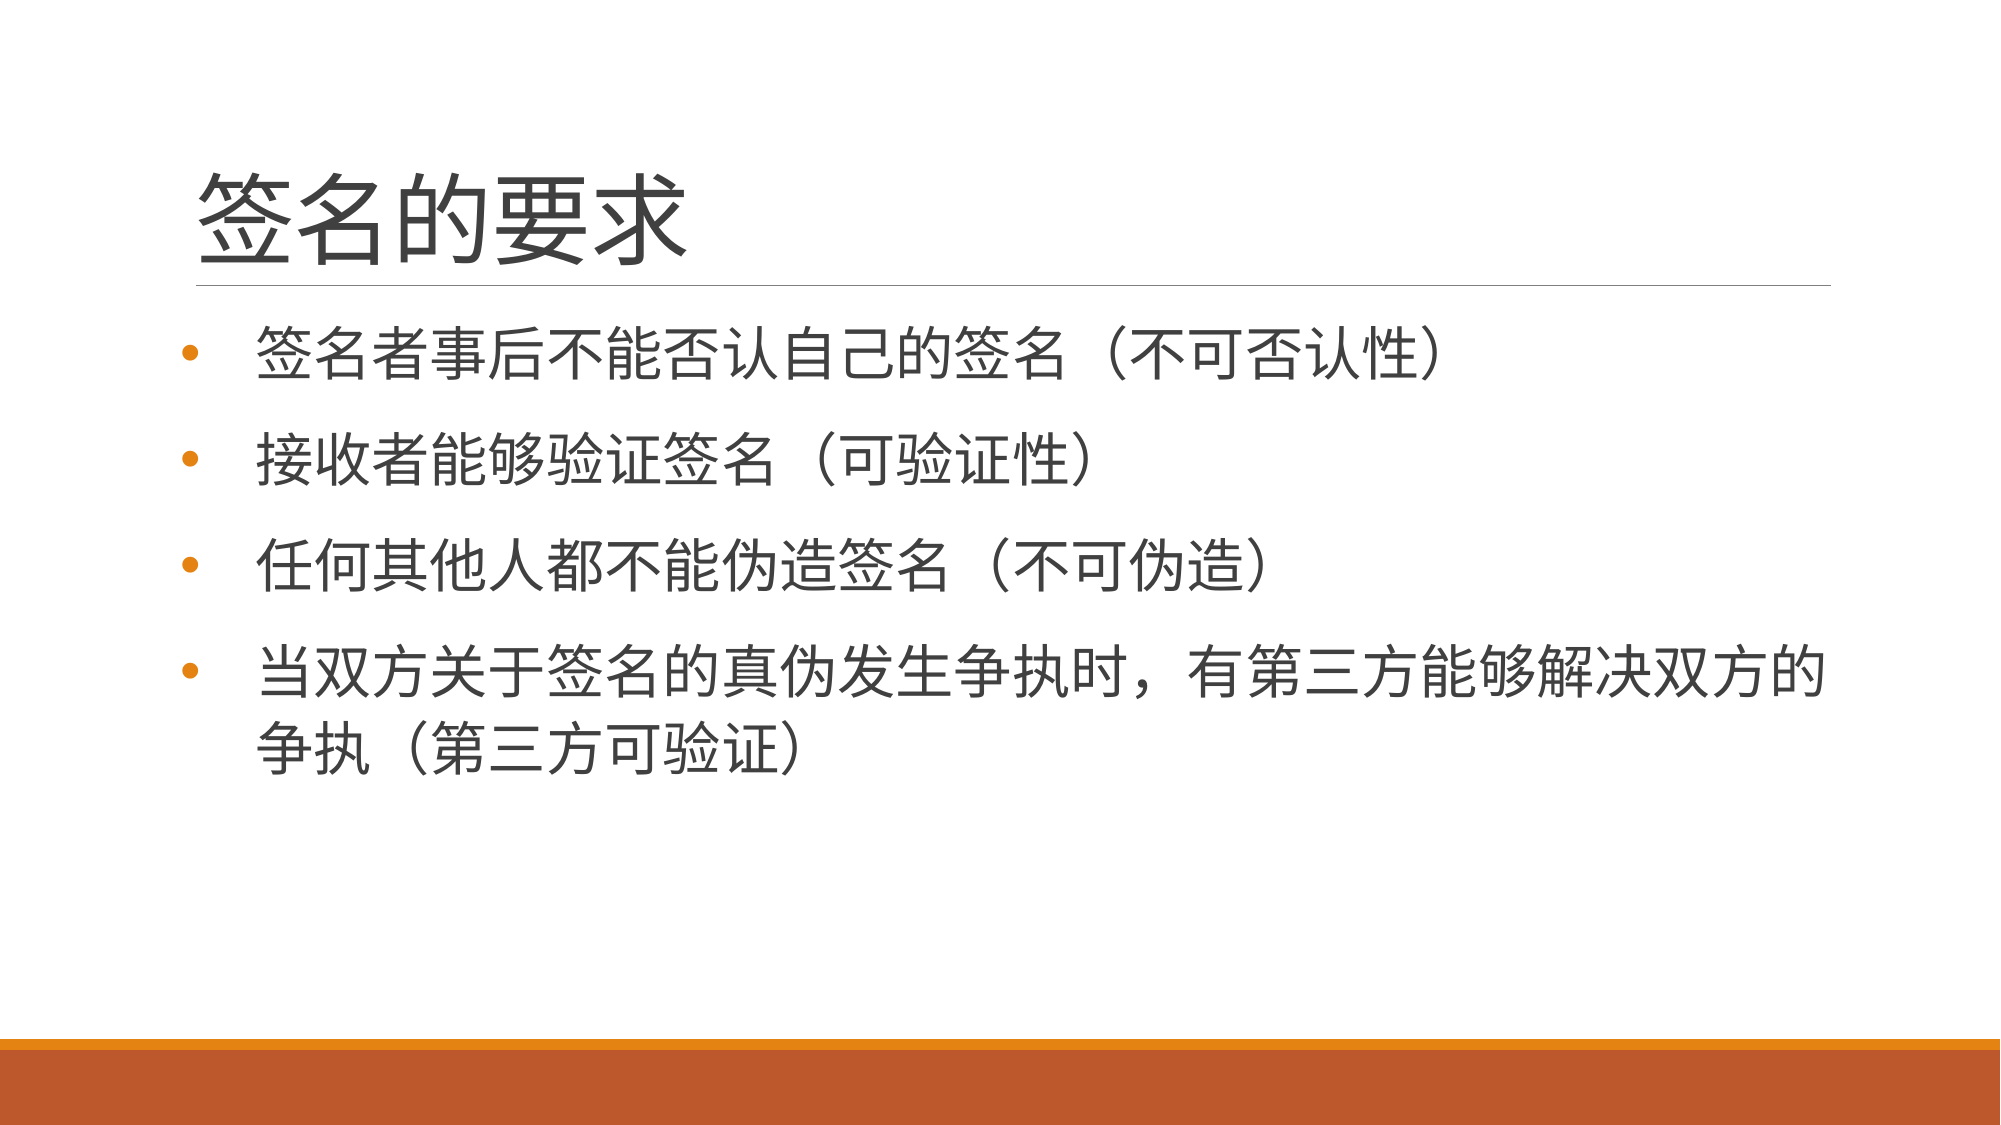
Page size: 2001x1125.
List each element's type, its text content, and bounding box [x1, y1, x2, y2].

list 签名者事后不能否认自己的签名（不可否认性） 接收者能够验证签名（可验证性） 任何其他人都不能伪造签名（不可伪造） 当双方关于签名的真伪发生争执时，有第三方能够解决双方的争执（第三方可验证） [180, 302, 1830, 963]
title 签名的要求 [180, 47, 1830, 285]
